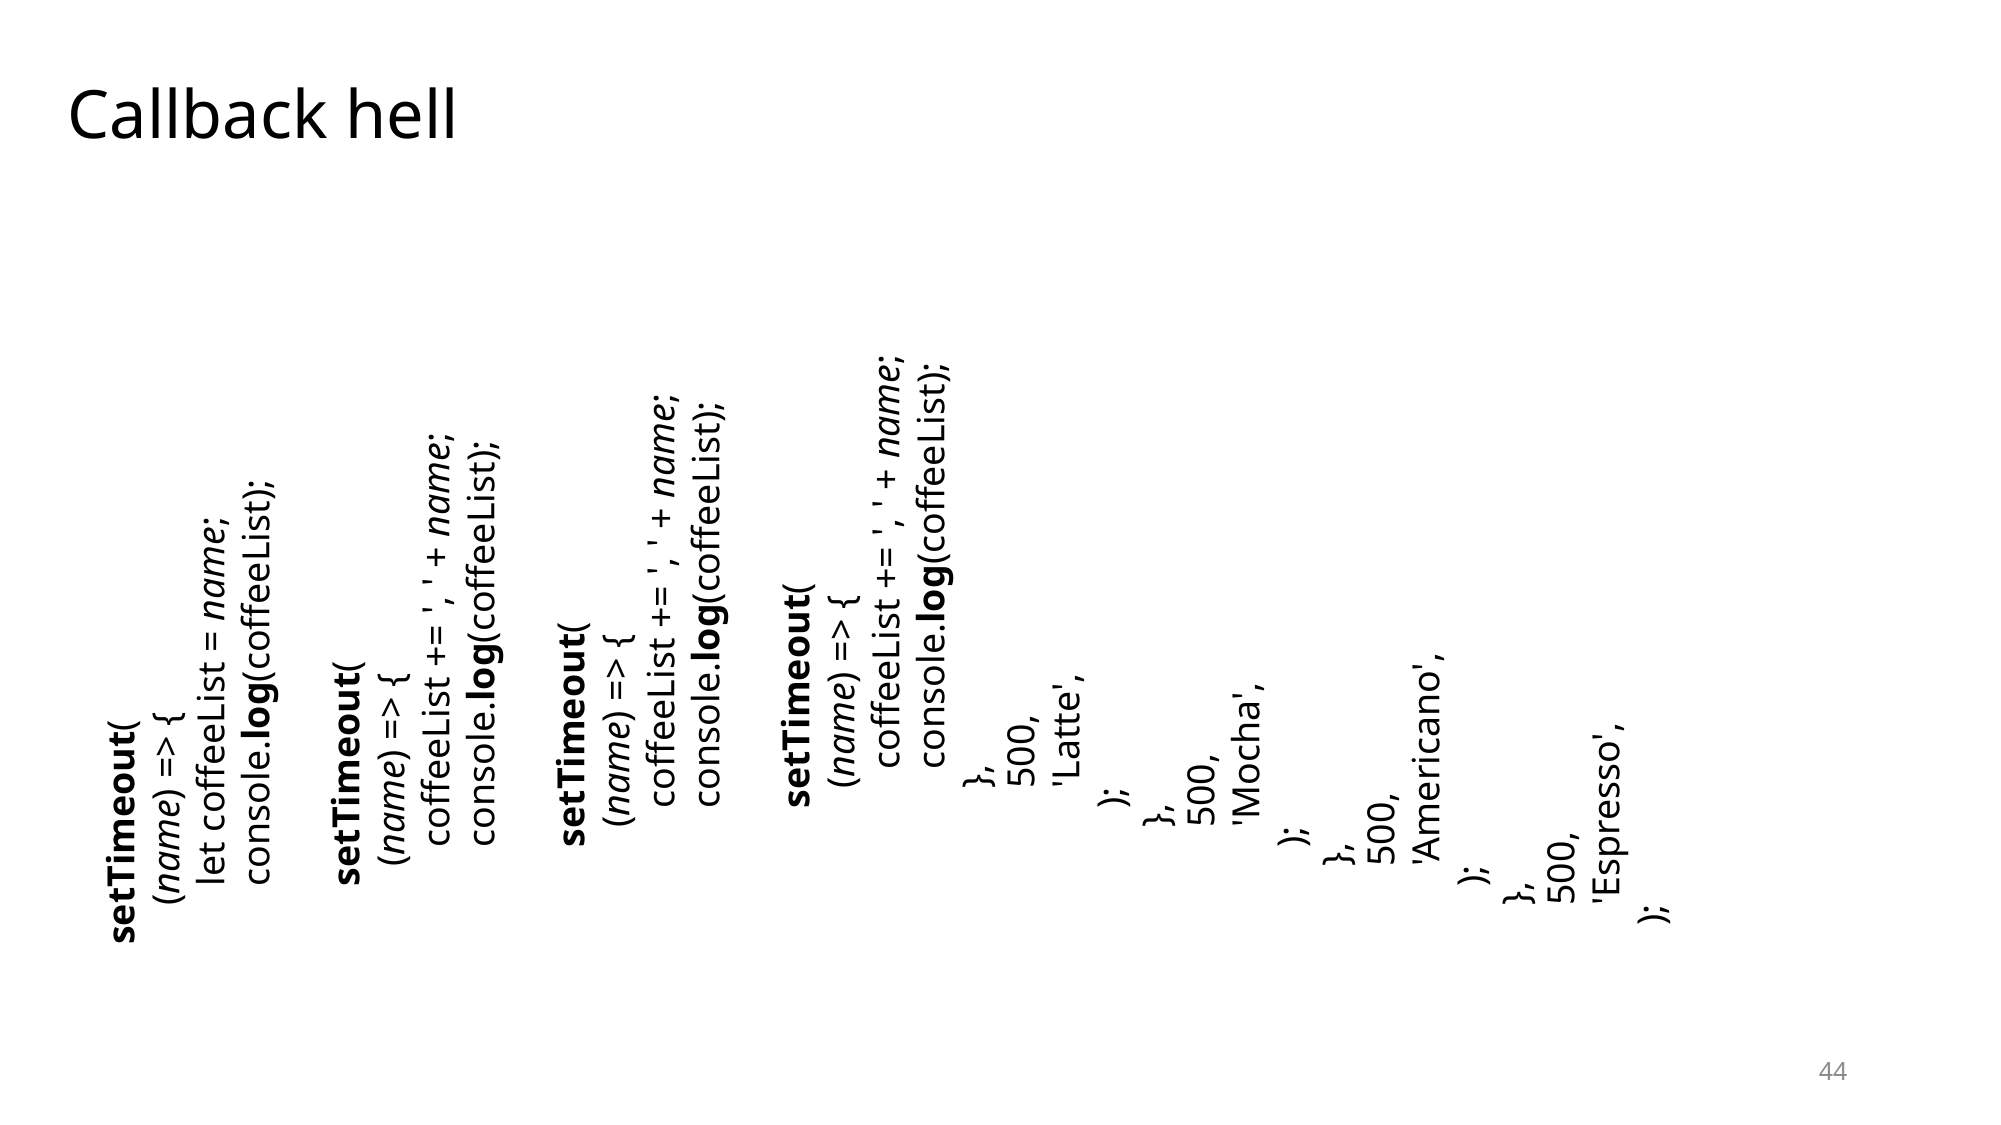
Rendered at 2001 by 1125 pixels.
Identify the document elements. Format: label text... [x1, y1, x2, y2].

title Callback hell [52, 59, 1952, 175]
slide_number 44 [1412, 1042, 1863, 1103]
text_box setTimeout( (name) => { let coffeeList = name; console.log(coffeeList); setTimeout( (name) => { coffeeList += ', ' + name; console.log(coffeeList); setTimeout( (name) => { coffeeList += ', ' + name; console.log(coffeeList); setTimeout( (name) => { coffeeList += ', ' + name; console.log(coffeeList); }, 500, 'Latte', ); }, 500, 'Mocha', ); }, 500, 'Americano', ); }, 500, 'Espresso', ); [89, 211, 1756, 960]
